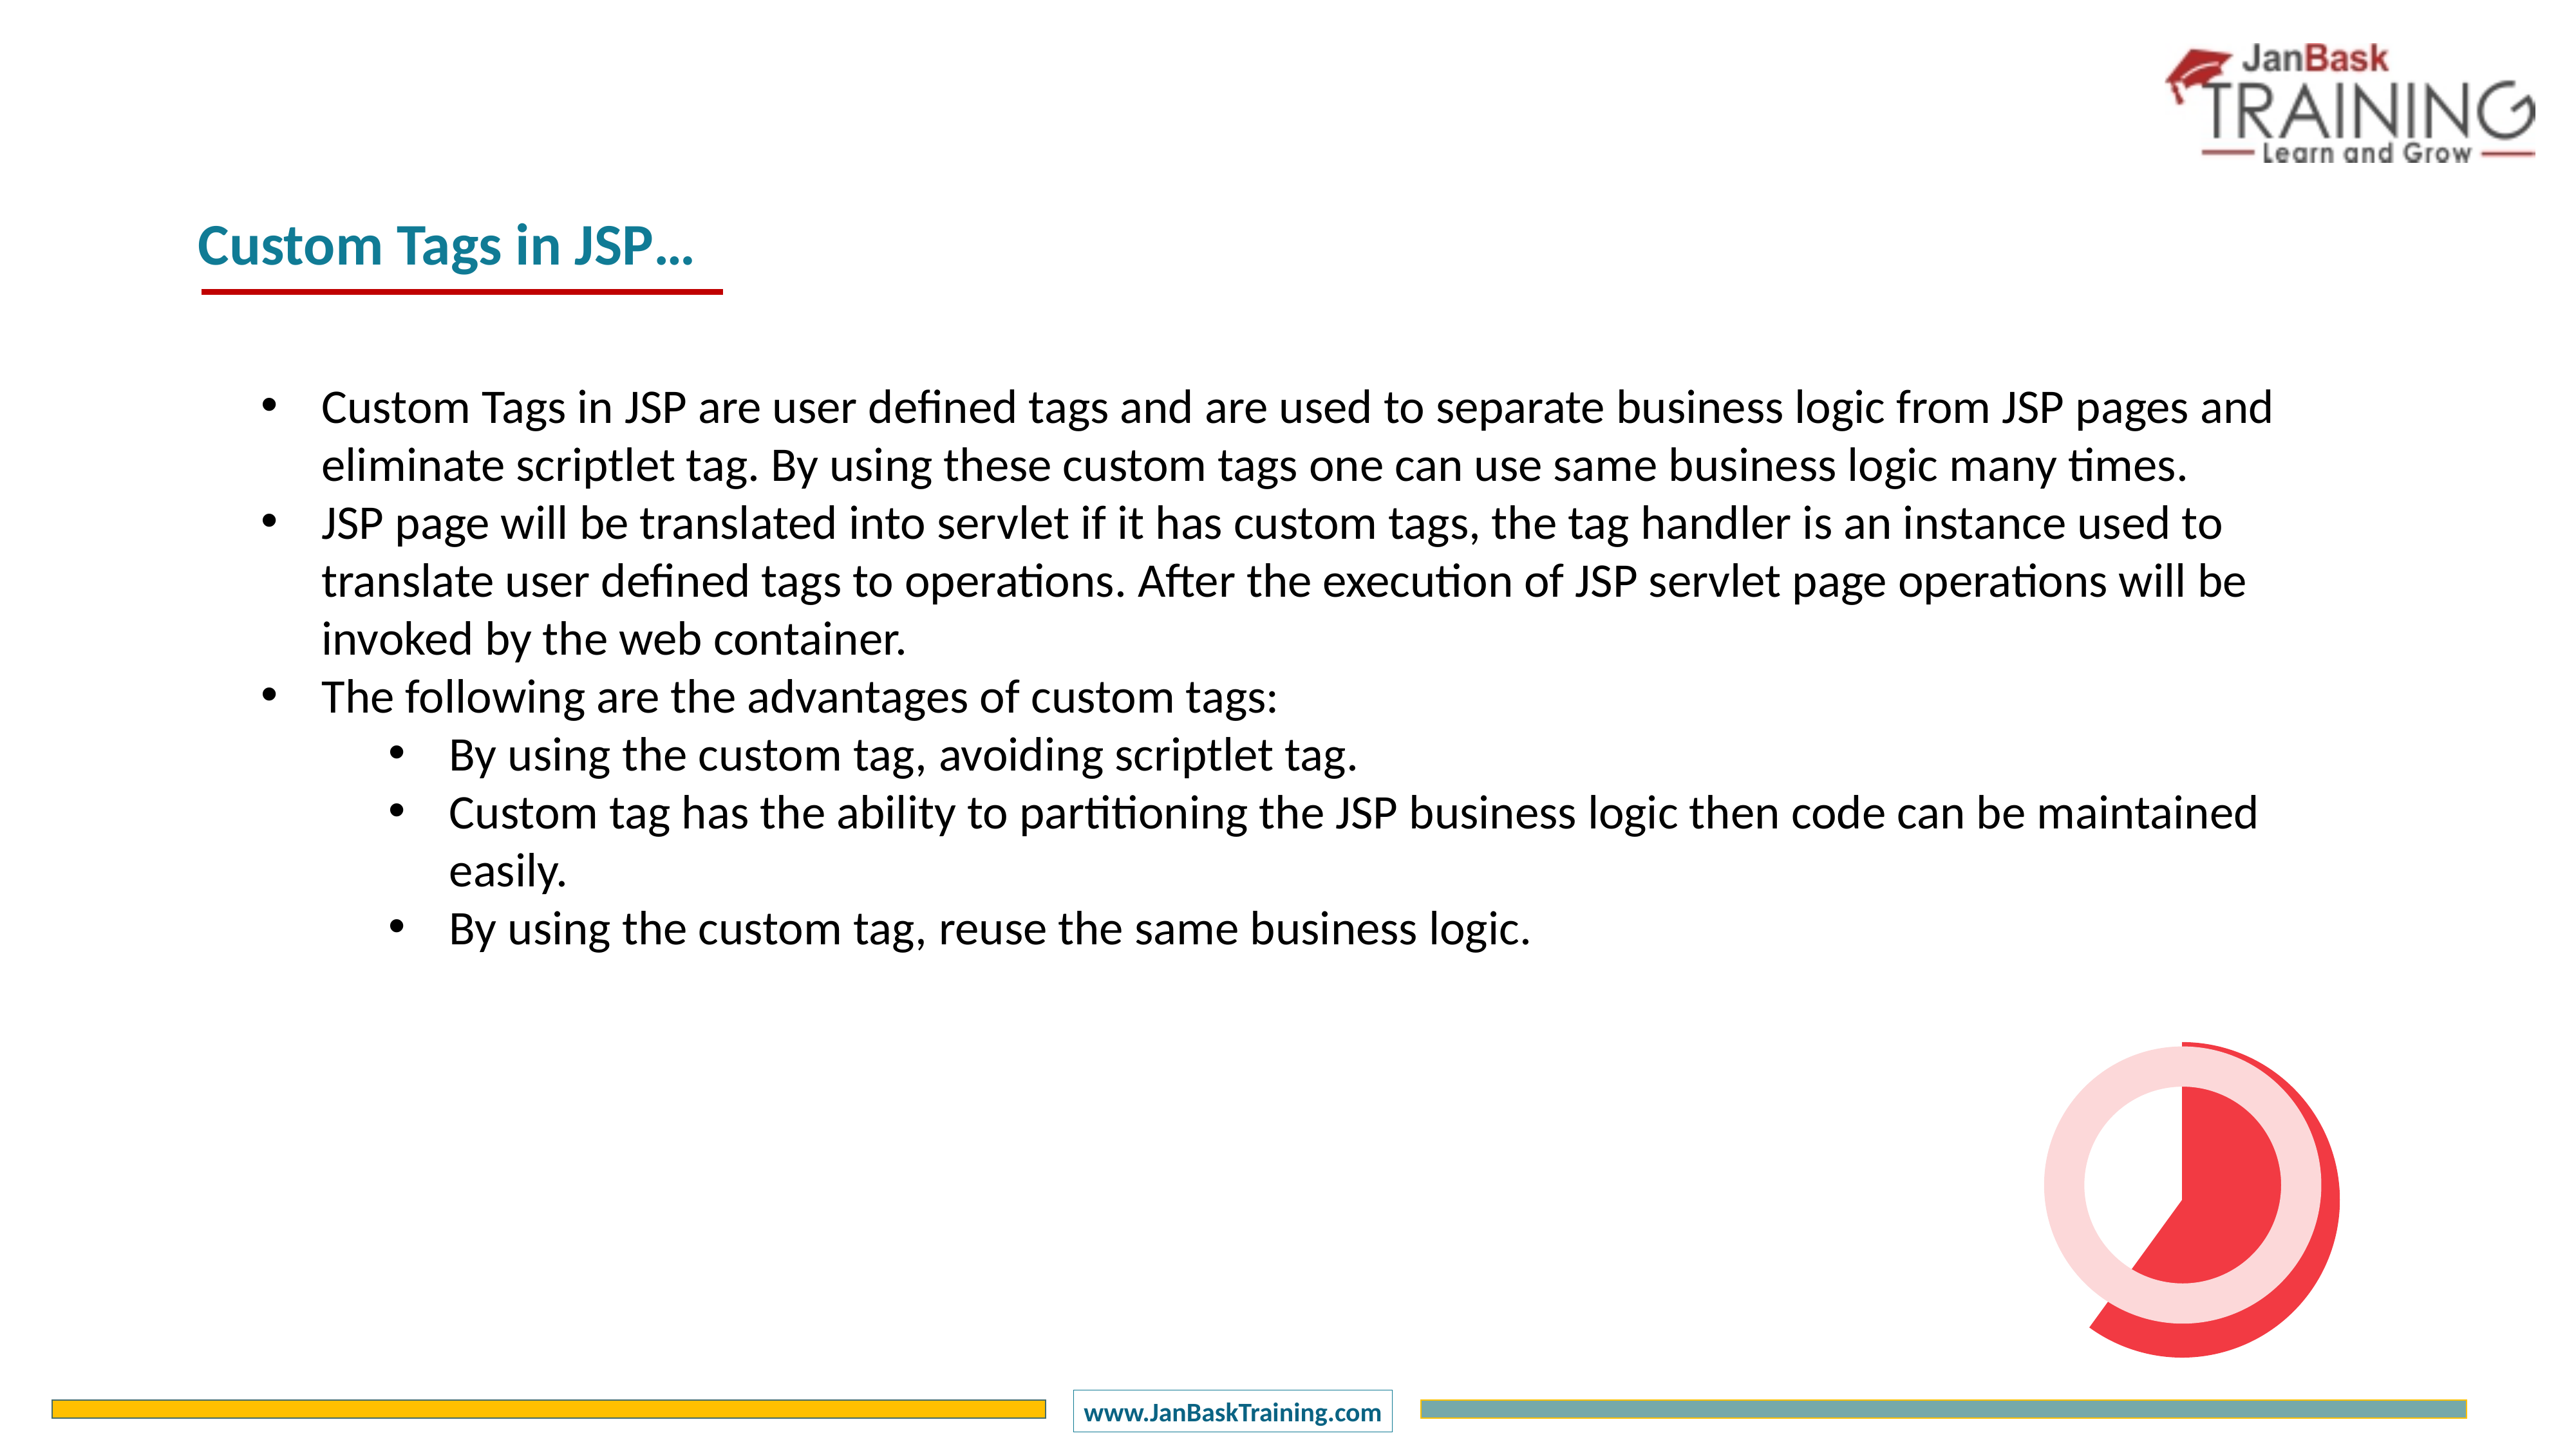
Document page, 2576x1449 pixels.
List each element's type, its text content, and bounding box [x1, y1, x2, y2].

text_box Custom Tags in JSP… [193, 201, 2000, 282]
picture [2165, 43, 2535, 163]
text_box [2022, 1040, 2342, 1360]
text_box Custom Tags in JSP are user defined tags and are used to separate business logic from JSP pages and eliminate scriptlet tag. By using these custom tags one can use same business logic many times. JSP page will be translated into servlet if it has custom tags, the tag handler is an instance used to translate user defined tags to operations. After the execution of JSP servlet page operations will be invoked by the web container. The following are the advantages of custom tags: By using the custom tag, avoiding scriptlet tag. Custom tag has the ability to partitioning the JSP business logic then code can be maintained easily. By using the custom tag, reuse the same business logic. [256, 370, 2367, 959]
